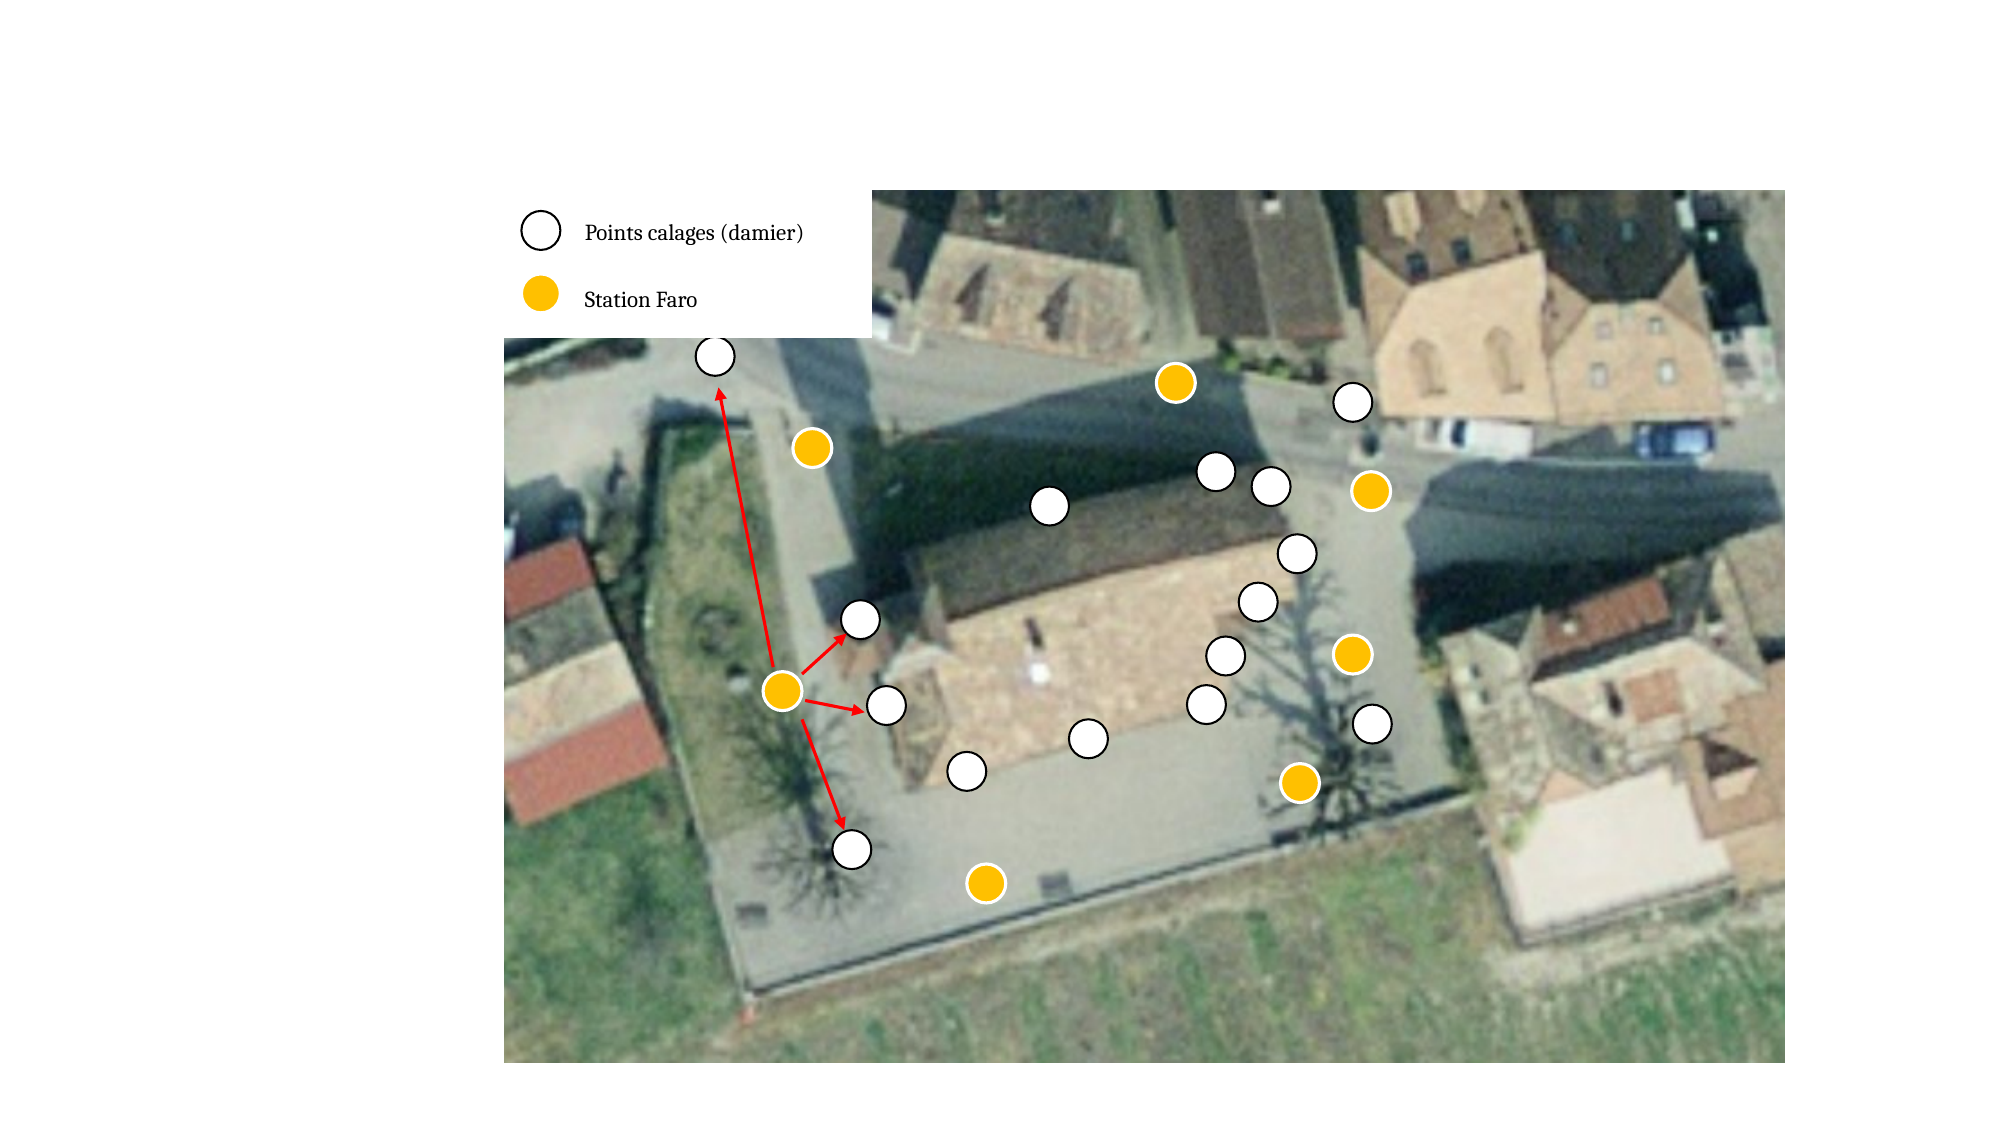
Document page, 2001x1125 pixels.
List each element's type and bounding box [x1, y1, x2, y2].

text_box [805, 700, 865, 713]
text_box [801, 633, 847, 675]
text_box [802, 719, 845, 831]
text_box [718, 387, 774, 668]
text_box [307, 142, 1804, 1063]
